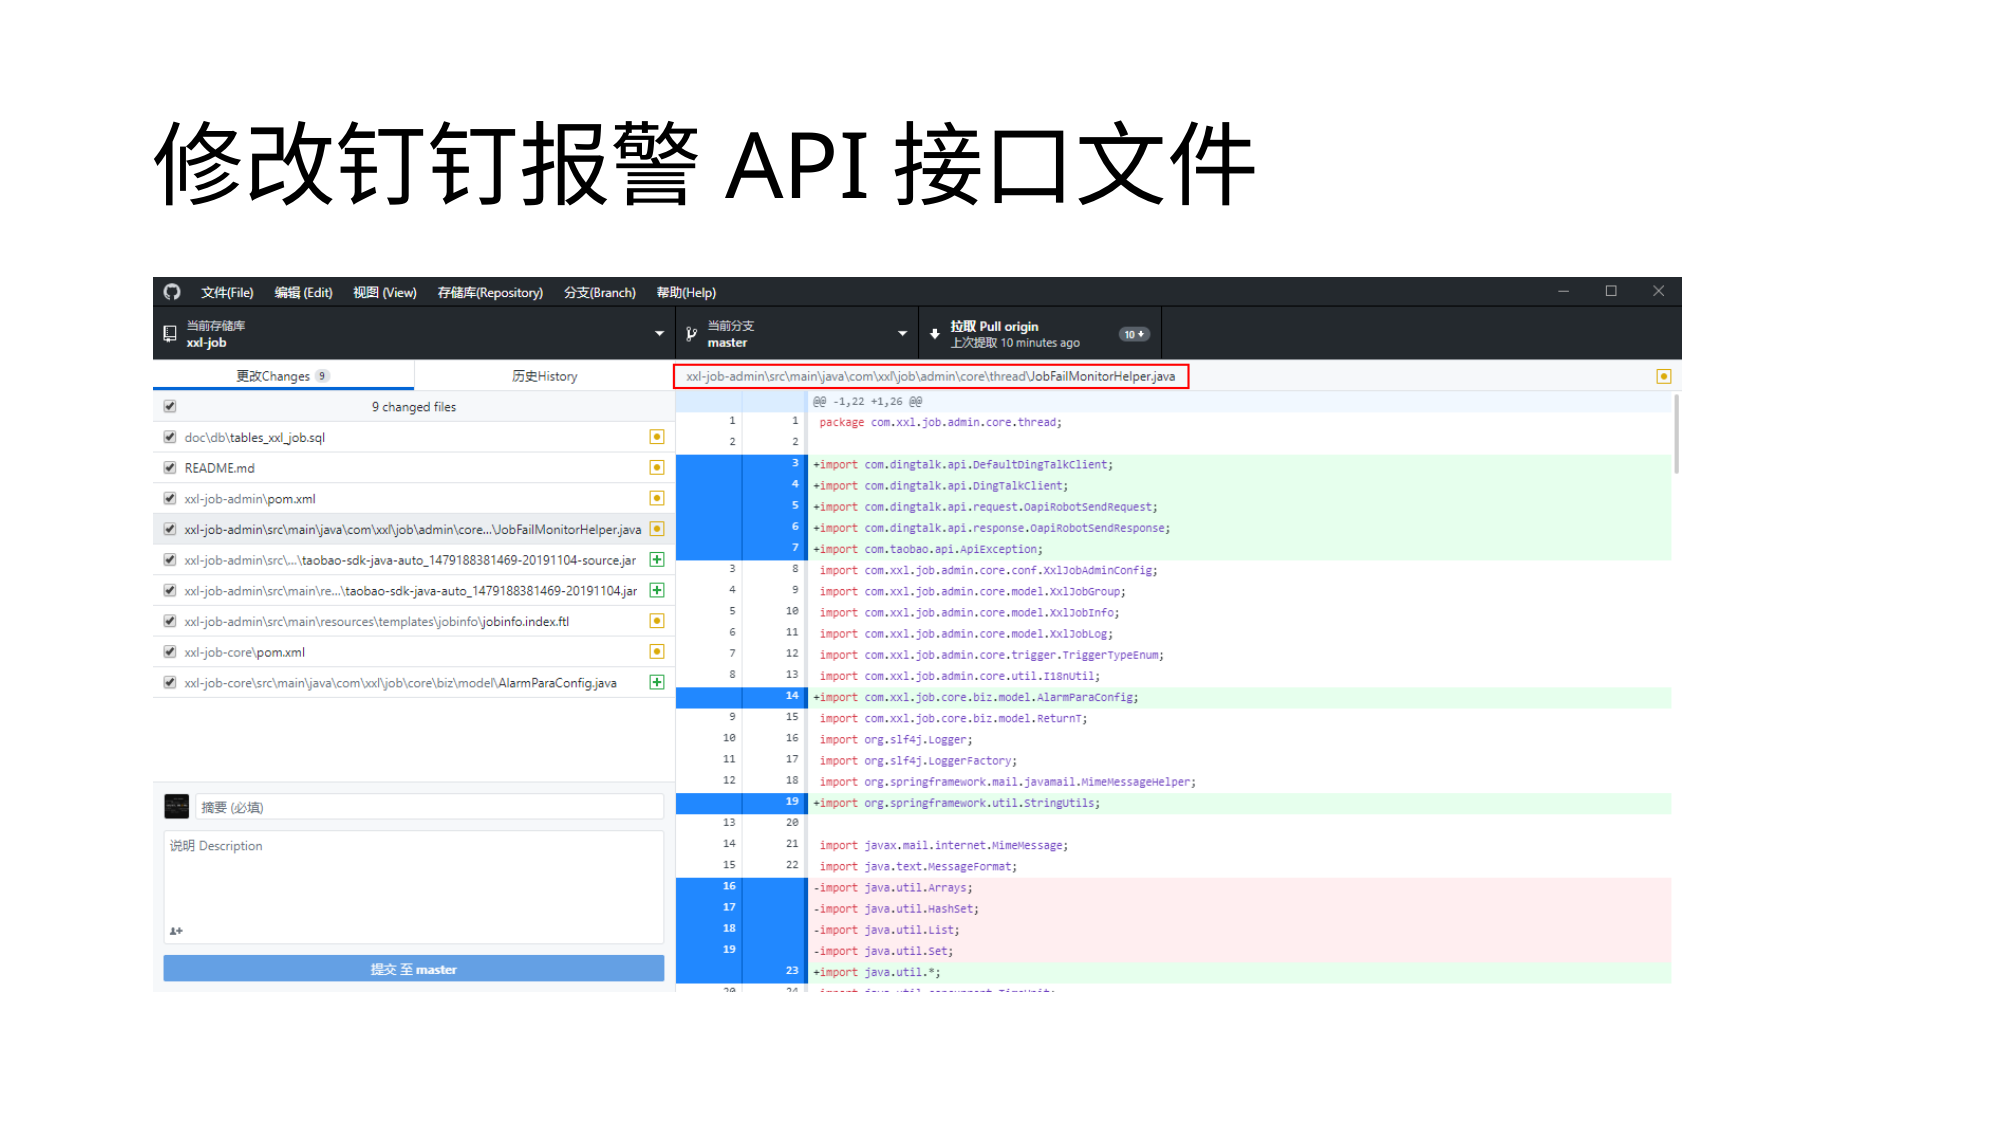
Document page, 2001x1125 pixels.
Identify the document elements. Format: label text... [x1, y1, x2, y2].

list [153, 277, 1682, 992]
title 修改钉钉报警API接口文件 [137, 59, 1863, 278]
